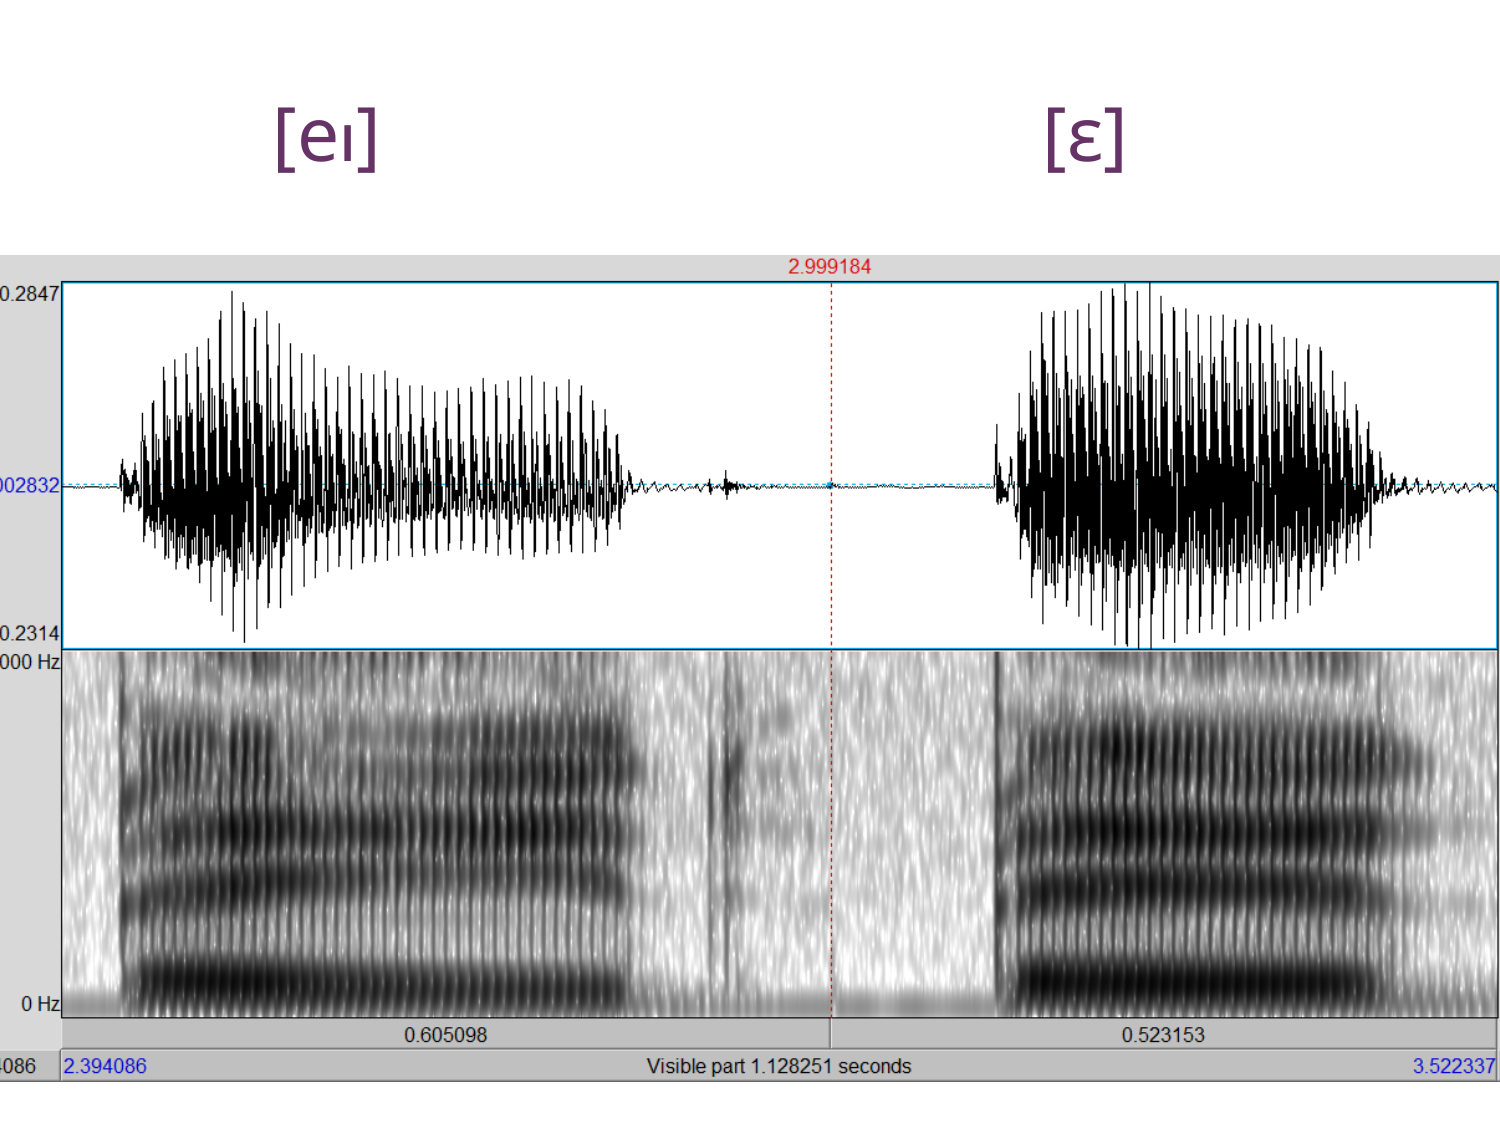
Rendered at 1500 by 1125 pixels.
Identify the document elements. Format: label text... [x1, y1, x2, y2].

picture [0, 254, 1500, 1083]
title [eɪ] [ɛ] [81, 79, 1322, 251]
